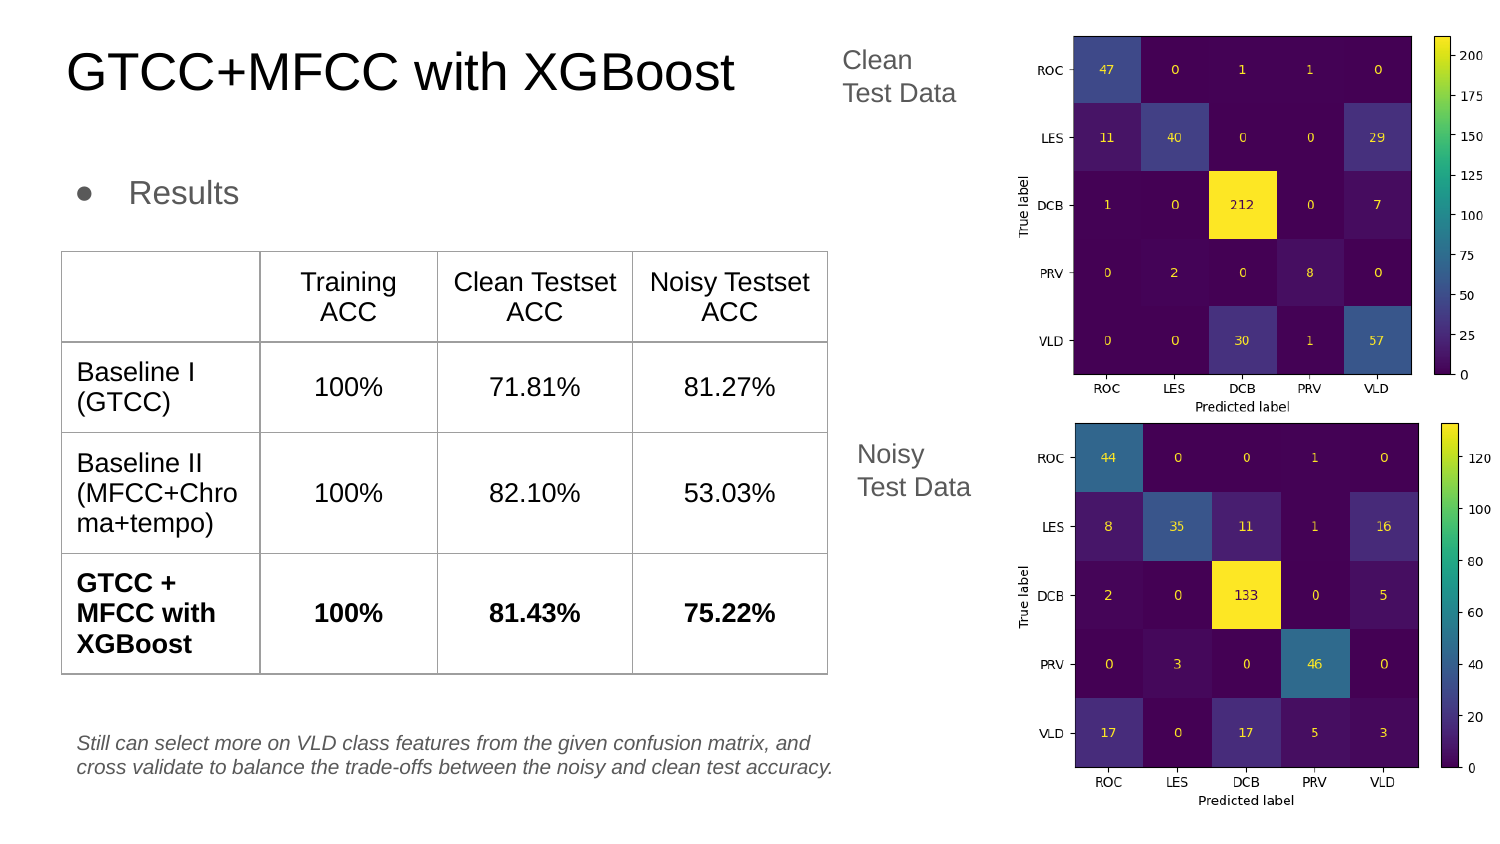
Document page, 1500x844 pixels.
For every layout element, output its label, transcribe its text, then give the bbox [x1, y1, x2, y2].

table_cell 75.22% [633, 554, 827, 673]
table_header Noisy Testset ACC [633, 252, 827, 341]
table_cell 100% [261, 433, 437, 553]
table_cell 71.81% [438, 343, 632, 432]
table_header Clean Testset ACC [438, 252, 632, 341]
title GTCC+MFCC with XGBoost [51, 22, 1449, 117]
text_box Still can select more on VLD class features from the given confusion matrix, and cross validate to balance the trade-offs between the noisy and clean test accuracy. [61, 689, 854, 795]
list Results [38, 150, 1004, 712]
text_box Noisy Test Data [842, 421, 1004, 482]
table_cell 81.43% [438, 554, 632, 673]
table_header [62, 252, 259, 341]
table_cell 53.03% [633, 433, 827, 553]
table_header Training ACC [261, 252, 437, 341]
table_cell 100% [261, 343, 437, 432]
table_cell Baseline II (MFCC+Chroma+tempo) [62, 433, 259, 553]
table_cell 100% [261, 554, 437, 673]
table_cell 81.27% [633, 343, 827, 432]
table_cell GTCC + MFCC with XGBoost [62, 554, 259, 673]
table_cell 82.10% [438, 433, 632, 553]
picture [1009, 27, 1500, 816]
table_cell Baseline I (GTCC) [62, 343, 259, 432]
text_box Clean Test Data [827, 27, 1007, 88]
